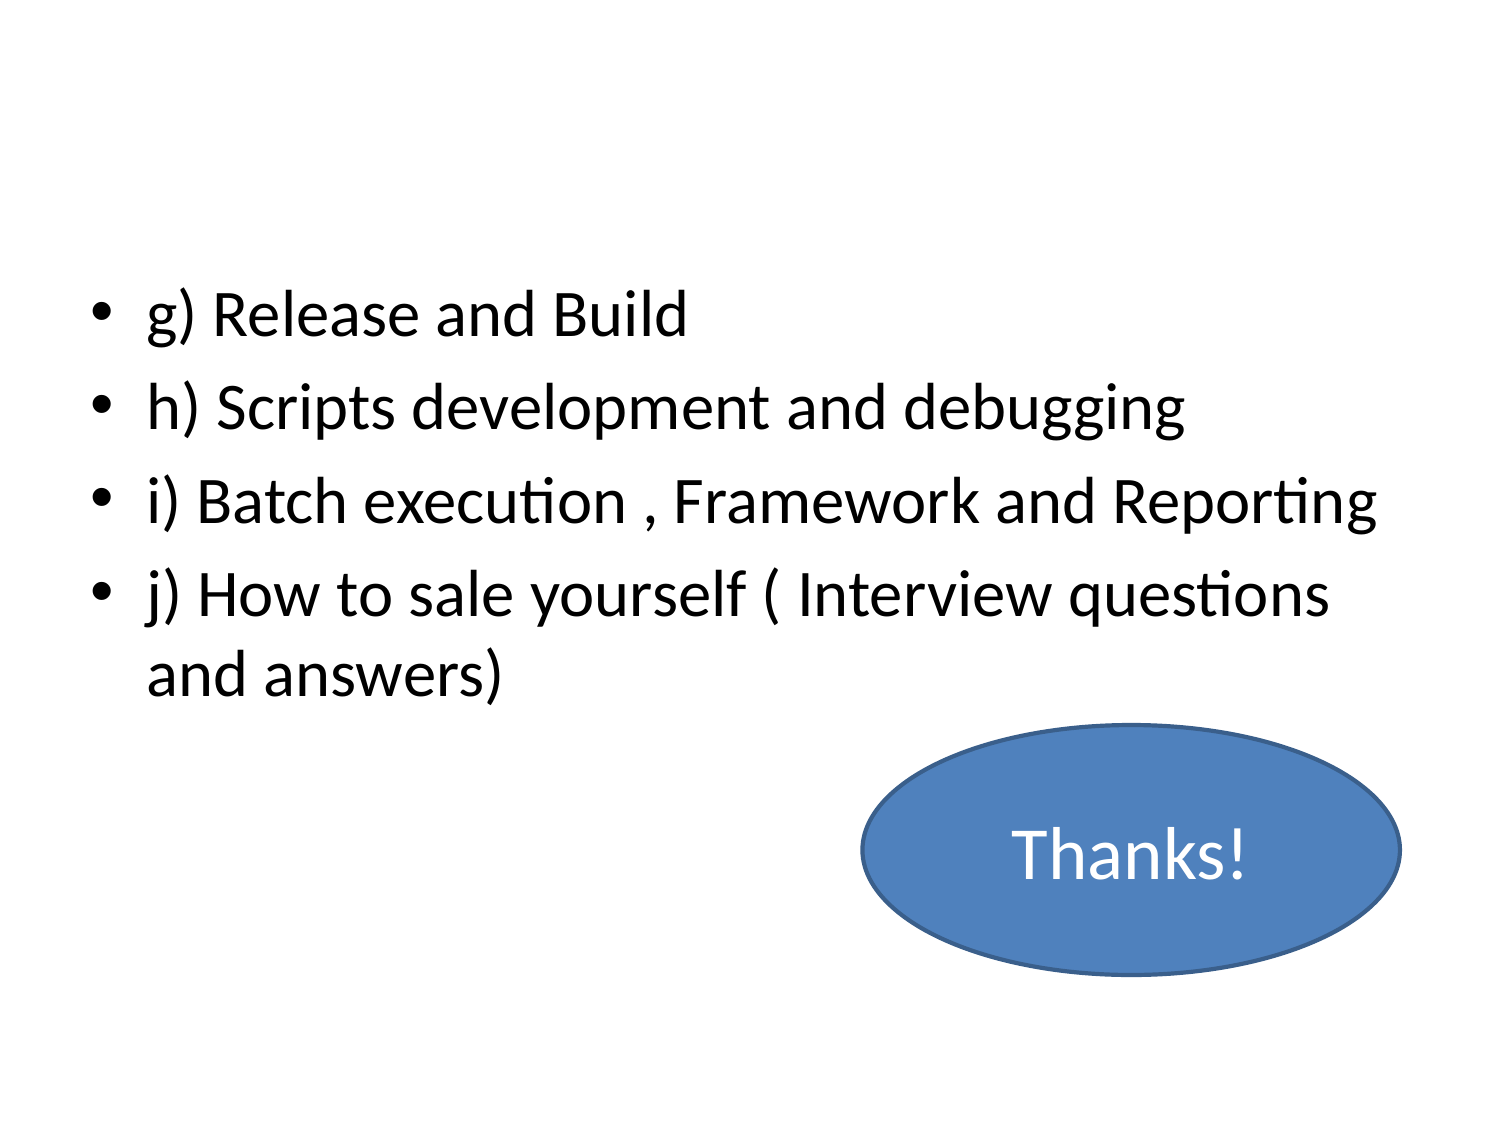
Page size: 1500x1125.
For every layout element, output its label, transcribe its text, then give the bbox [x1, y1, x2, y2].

text_box Thanks! [860, 722, 1403, 978]
list g) Release and Build h) Scripts development and debugging i) Batch execution , Framework and Reporting j) How to sale yourself ( Interview questions and answers) [75, 262, 1425, 1005]
